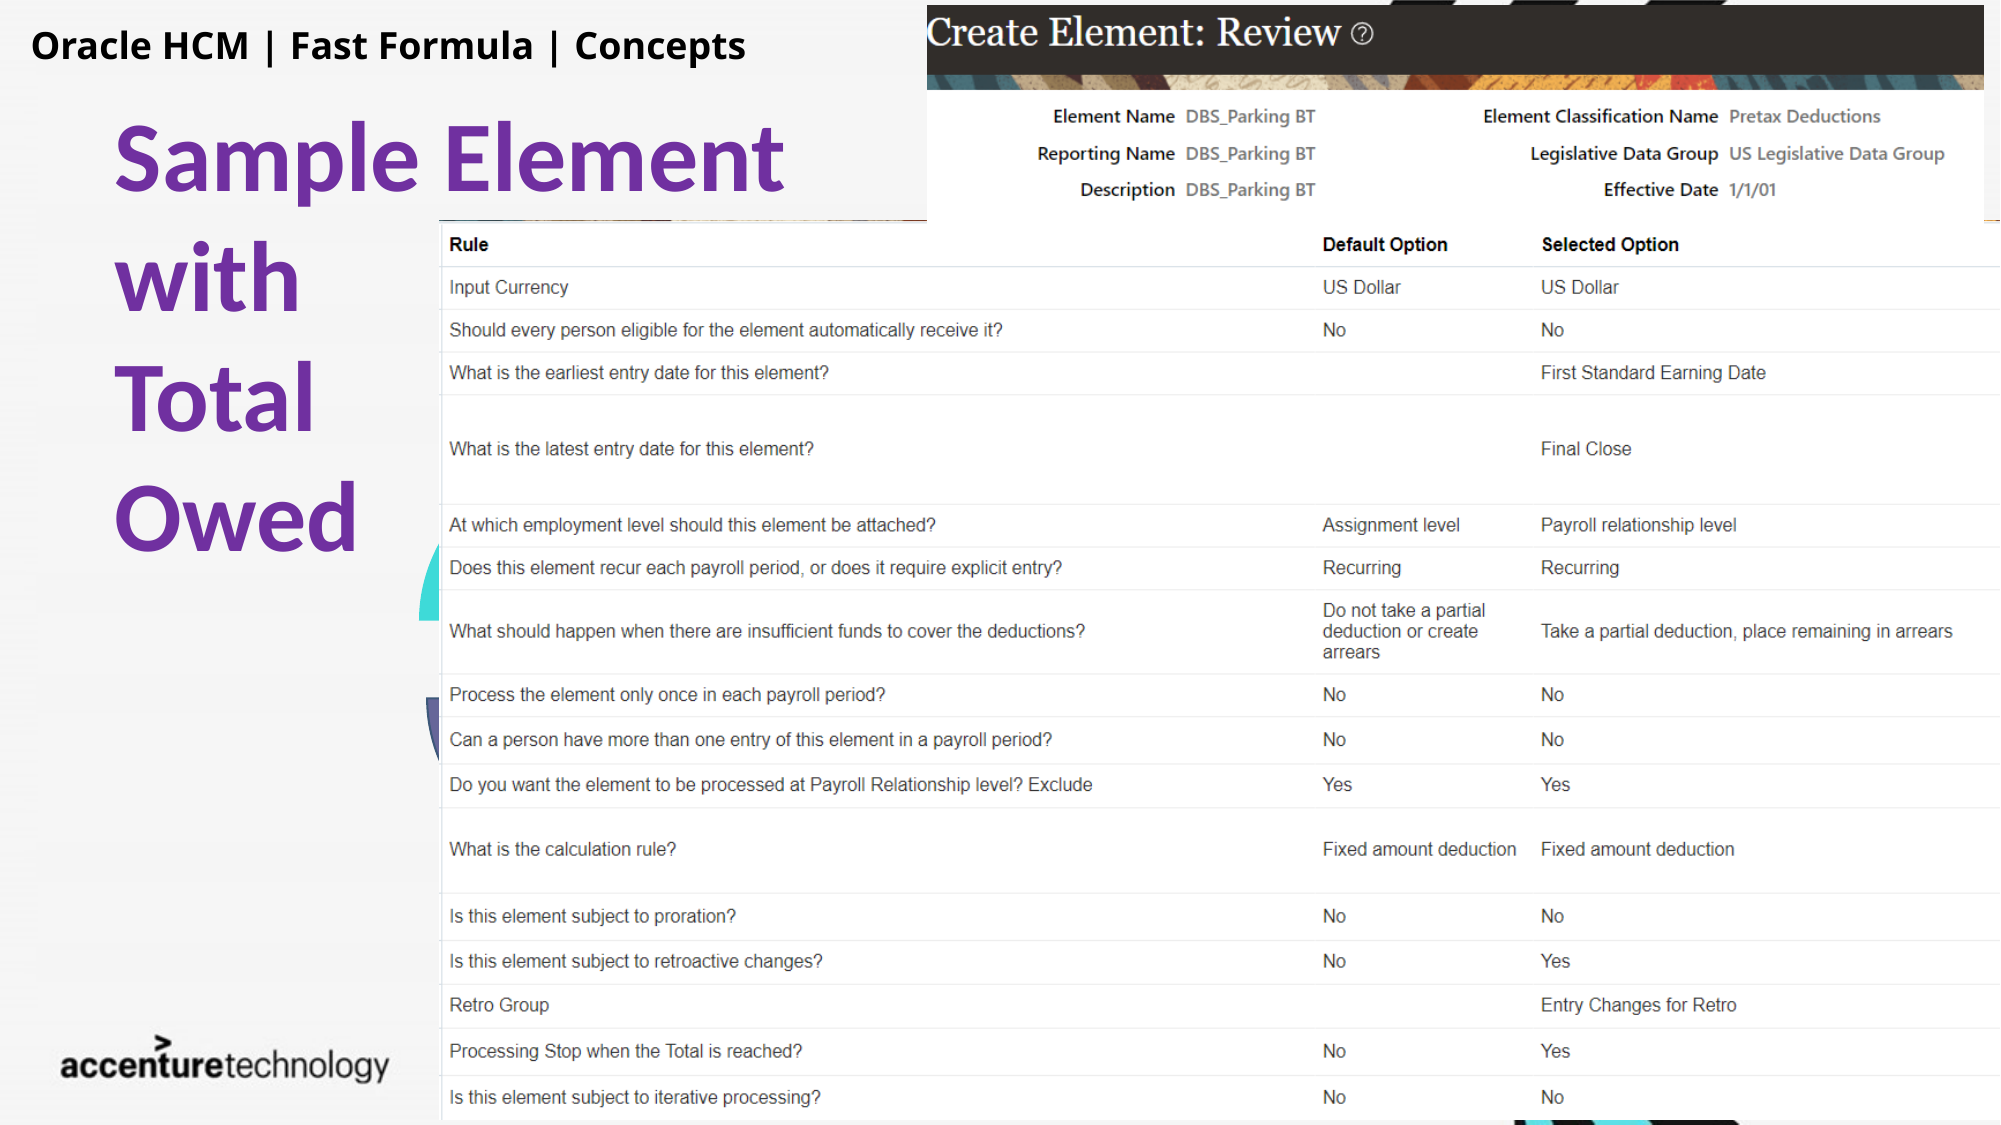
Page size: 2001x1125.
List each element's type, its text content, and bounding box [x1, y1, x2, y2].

text_box Sample Element with Total Owed [100, 83, 927, 579]
picture [0, 0, 2001, 1125]
text_box Oracle HCM | Fast Formula | Concepts [15, 14, 927, 74]
